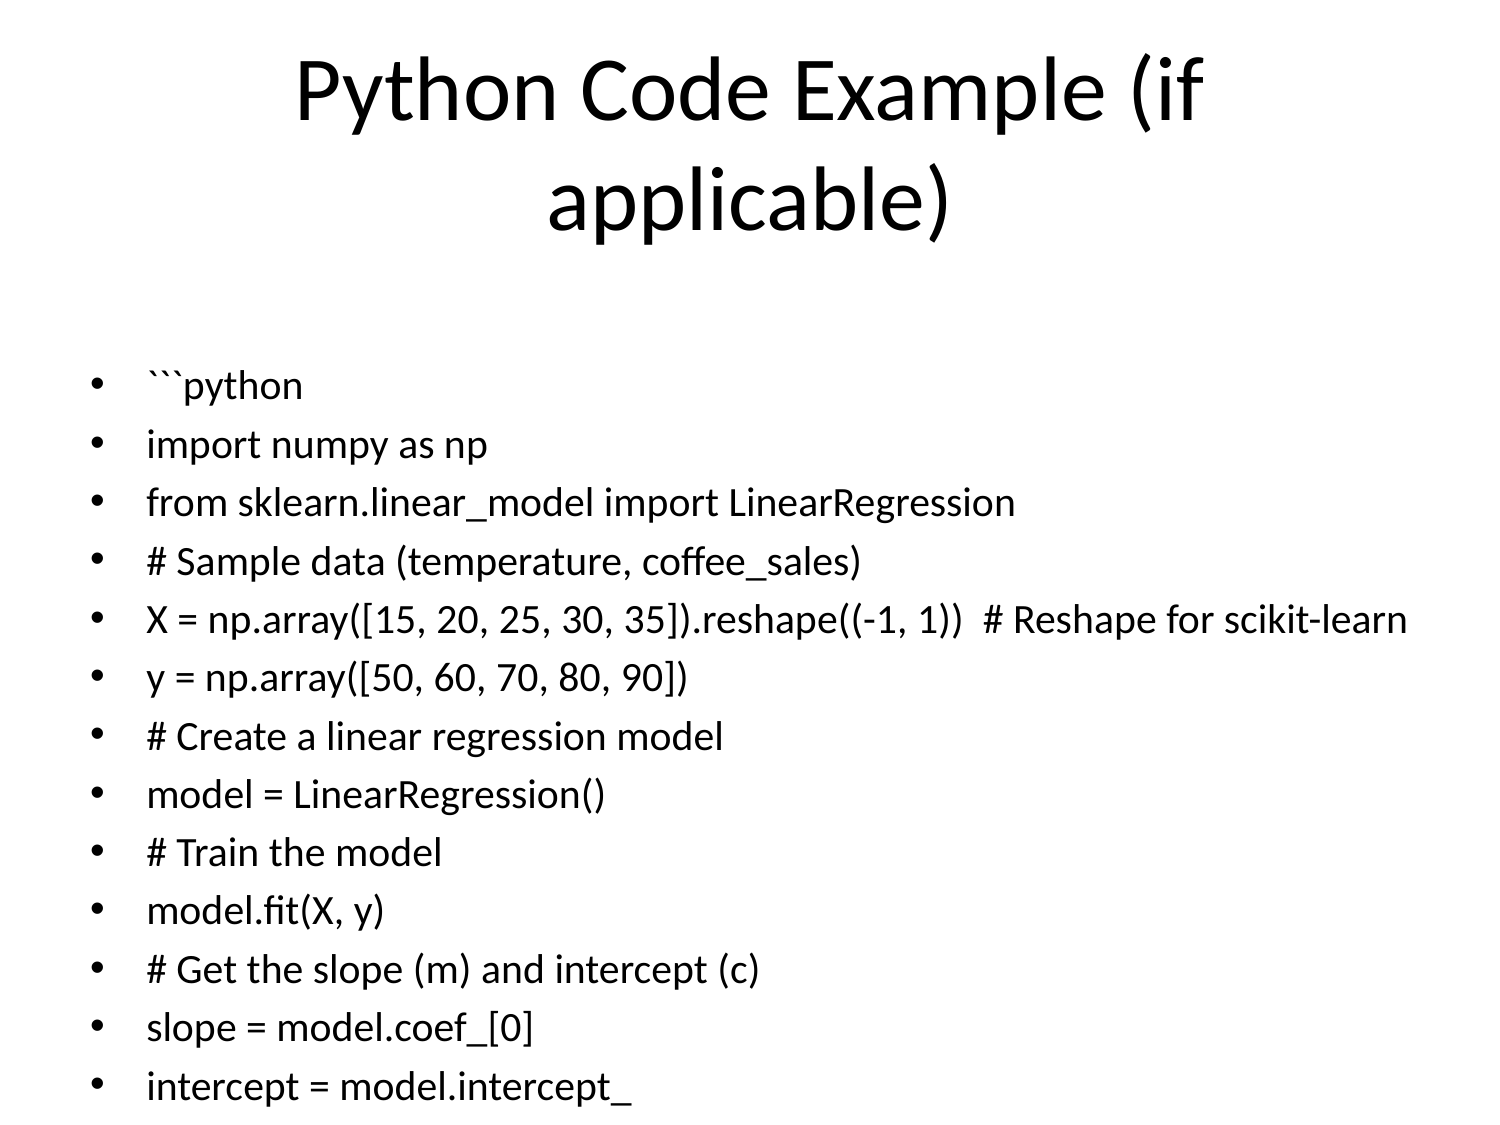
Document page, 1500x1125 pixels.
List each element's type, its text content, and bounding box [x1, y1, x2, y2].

list ```python import numpy as np from sklearn.linear_model import LinearRegression # Sample data (temperature, coffee_sales) X = np.array([15, 20, 25, 30, 35]).reshape((-1, 1)) # Reshape for scikit-learn y = np.array([50, 60, 70, 80, 90]) # Create a linear regression model model = LinearRegression() # Train the model model.fit(X, y) # Get the slope (m) and intercept (c) slope = model.coef_[0] intercept = model.intercept_ print(f"Slope (m): {slope}") print(f"Intercept (c): {intercept}") # Predict coffee sales for a temperature of 28 degrees temperature = np.array([28]).reshape((-1, 1)) predicted_sales = model.predict(temperature) print(f"Predicted coffee sales at 28 degrees: {predicted_sales[0]}") ``` This code uses the scikit-learn library in Python to perform linear regression. It fits a line to the sample data and then predicts the number of coffee cups sold at 28 degrees. [75, 262, 1425, 1005]
title Python Code Example (if applicable) [75, 45, 1425, 233]
